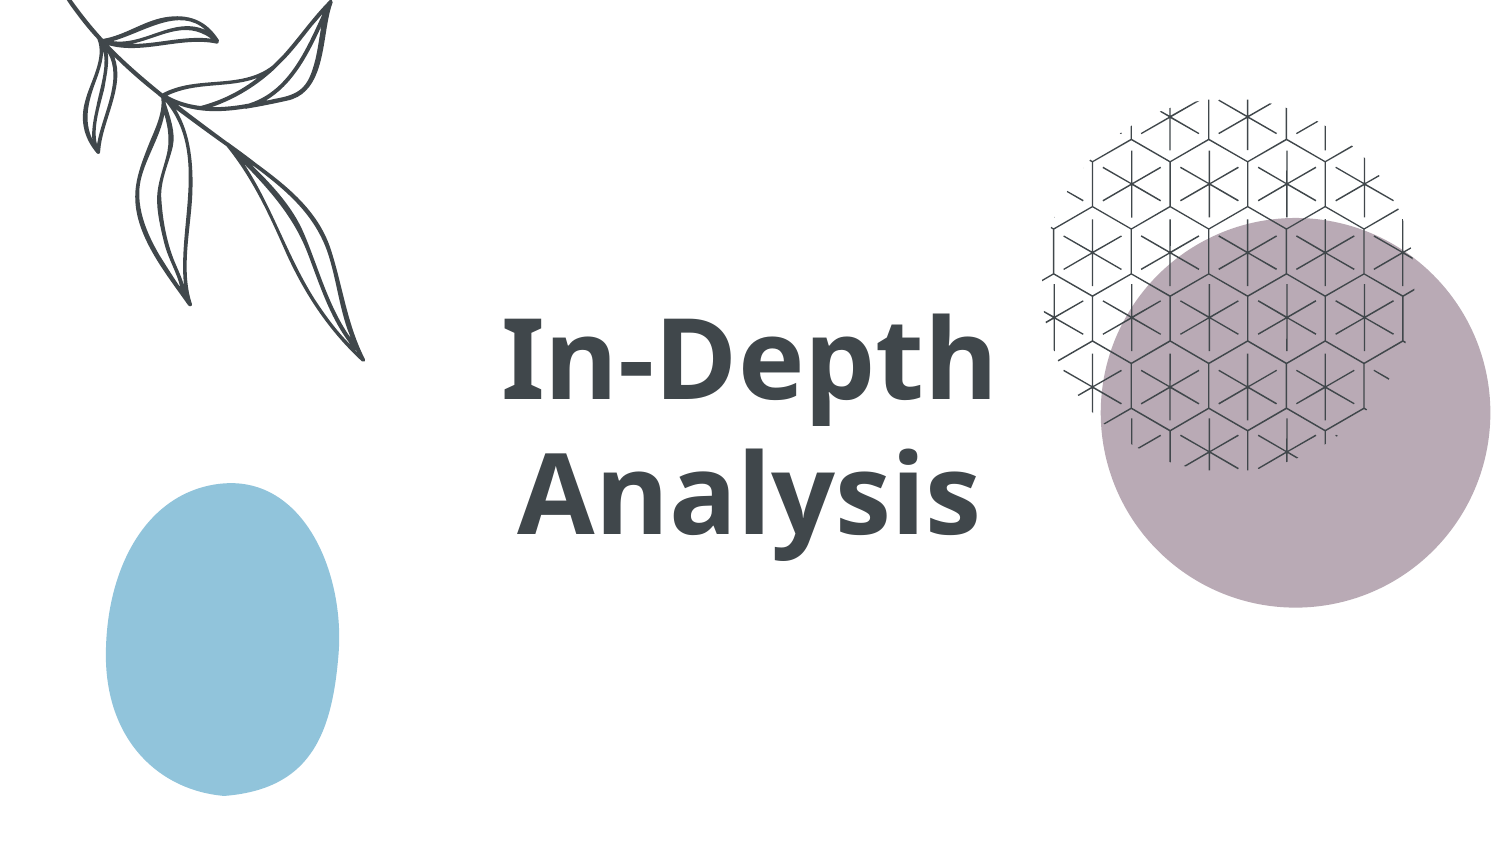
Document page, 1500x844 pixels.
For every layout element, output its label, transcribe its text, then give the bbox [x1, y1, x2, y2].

title In-Depth Analysis [331, 268, 1169, 576]
